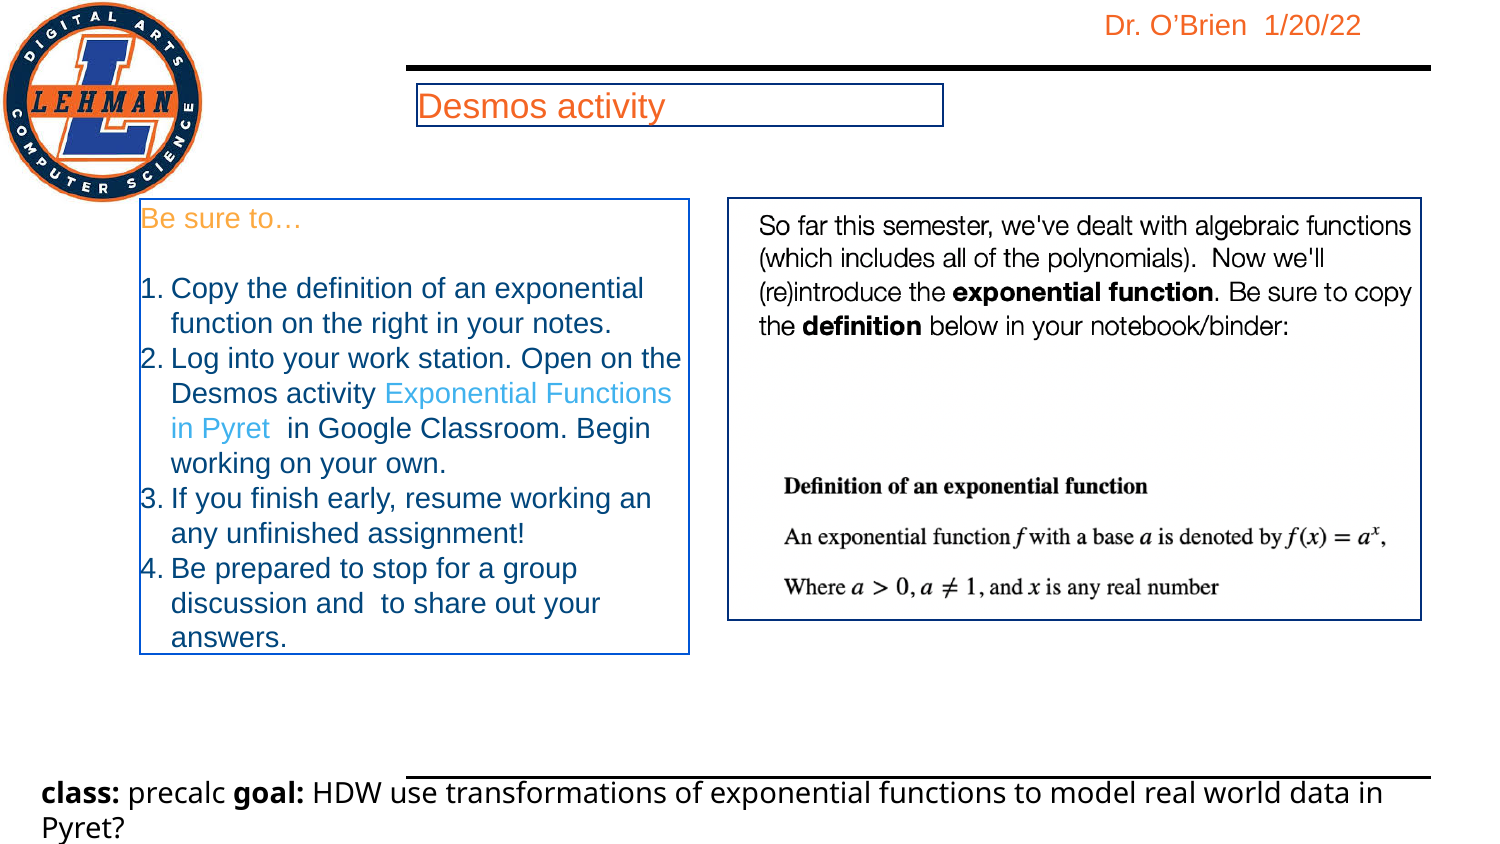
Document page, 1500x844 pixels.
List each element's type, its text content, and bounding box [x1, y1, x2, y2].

text_box Desmos activity [417, 83, 943, 127]
picture [0, 0, 204, 204]
picture [728, 198, 1421, 619]
text_box Be sure to… Copy the definition of an exponential function on the right in your notes. Log into your work station. Open on the Desmos activity Exponential Functions in Pyret in Google Classroom. Begin working on your own. If you finish early, resume working an any unfinished assignment! Be prepared to stop for a group discussion and to share out your answers. [140, 199, 689, 654]
